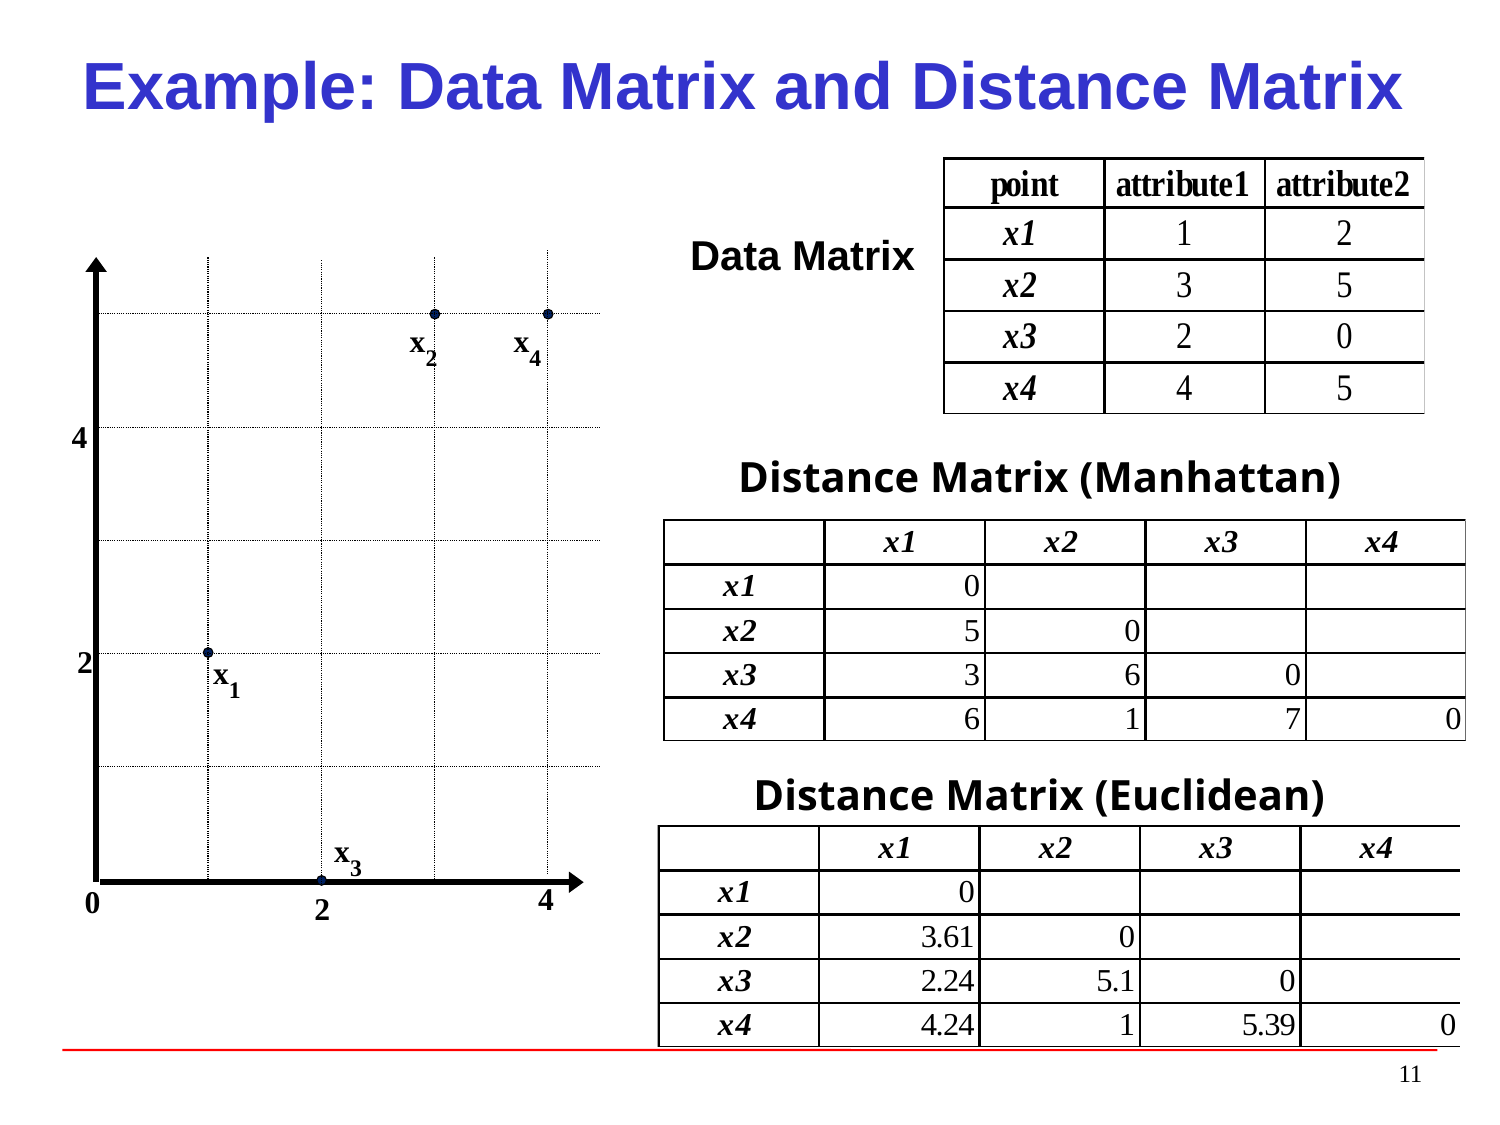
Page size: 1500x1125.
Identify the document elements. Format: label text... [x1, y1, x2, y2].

title Example: Data Matrix and Distance Matrix [24, 20, 1463, 146]
text_box Data Matrix [392, 221, 930, 286]
text_box Distance Matrix (Manhattan) [646, 443, 1434, 509]
text_box Distance Matrix (Euclidean) [645, 760, 1434, 826]
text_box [66, 243, 610, 932]
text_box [657, 824, 1463, 1050]
slide_number 11 [1125, 1058, 1438, 1100]
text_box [662, 518, 1469, 744]
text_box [942, 156, 1427, 417]
